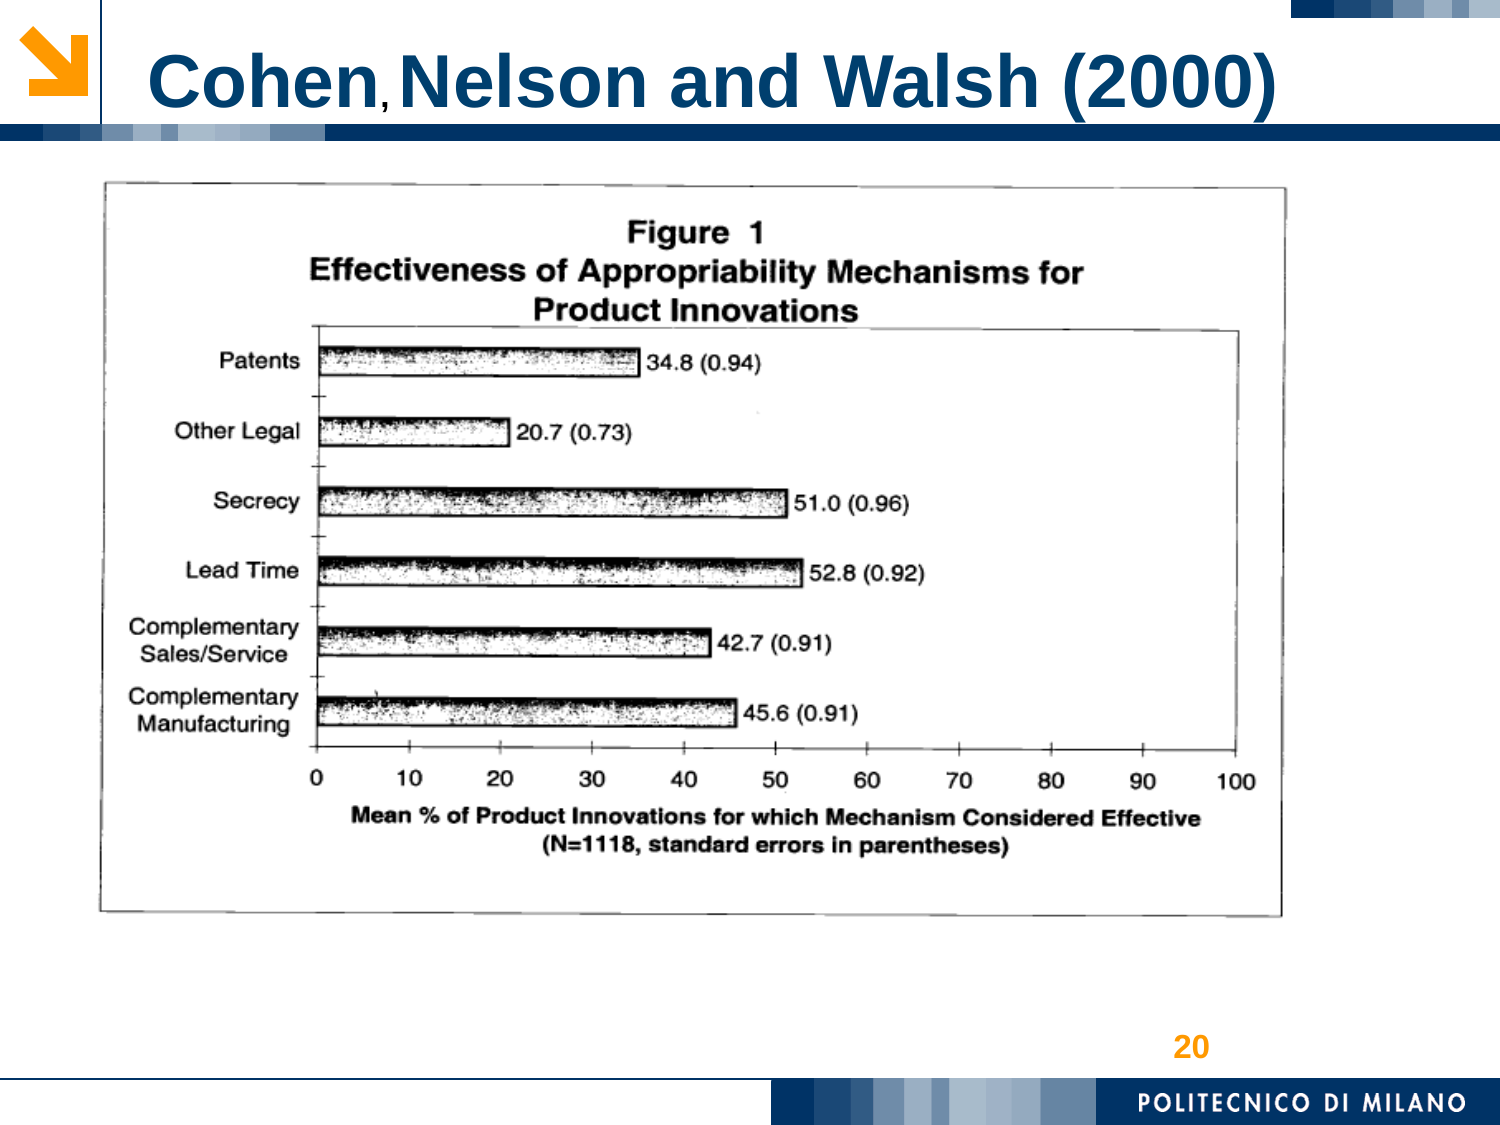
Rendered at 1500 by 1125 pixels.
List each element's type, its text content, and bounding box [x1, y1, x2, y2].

slide_number 20 [1074, 1024, 1388, 1101]
picture [0, 0, 1500, 141]
picture [87, 166, 1345, 938]
picture [0, 1074, 1500, 1125]
text_box Cohen, Nelson and Walsh (2000) [132, 24, 1295, 130]
